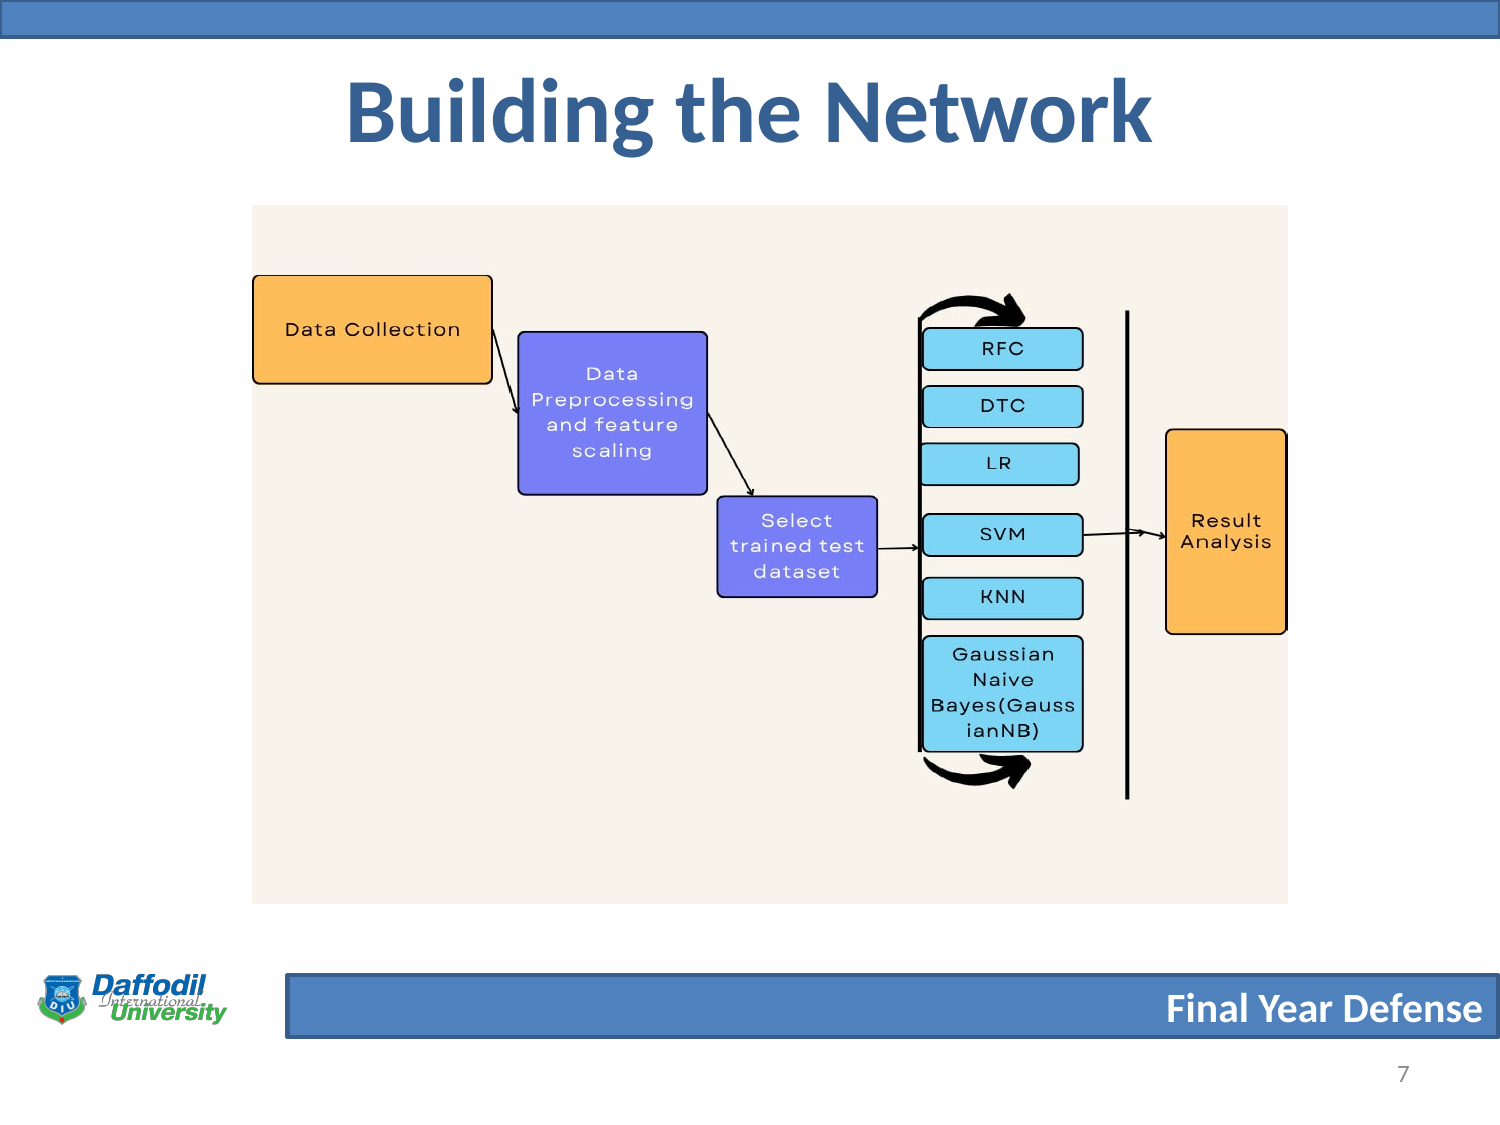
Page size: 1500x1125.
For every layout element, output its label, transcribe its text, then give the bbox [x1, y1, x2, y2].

picture [252, 204, 1288, 904]
picture [37, 974, 227, 1025]
text_box ‹#› [1074, 1042, 1425, 1103]
text_box Building the Network [75, 45, 1425, 233]
